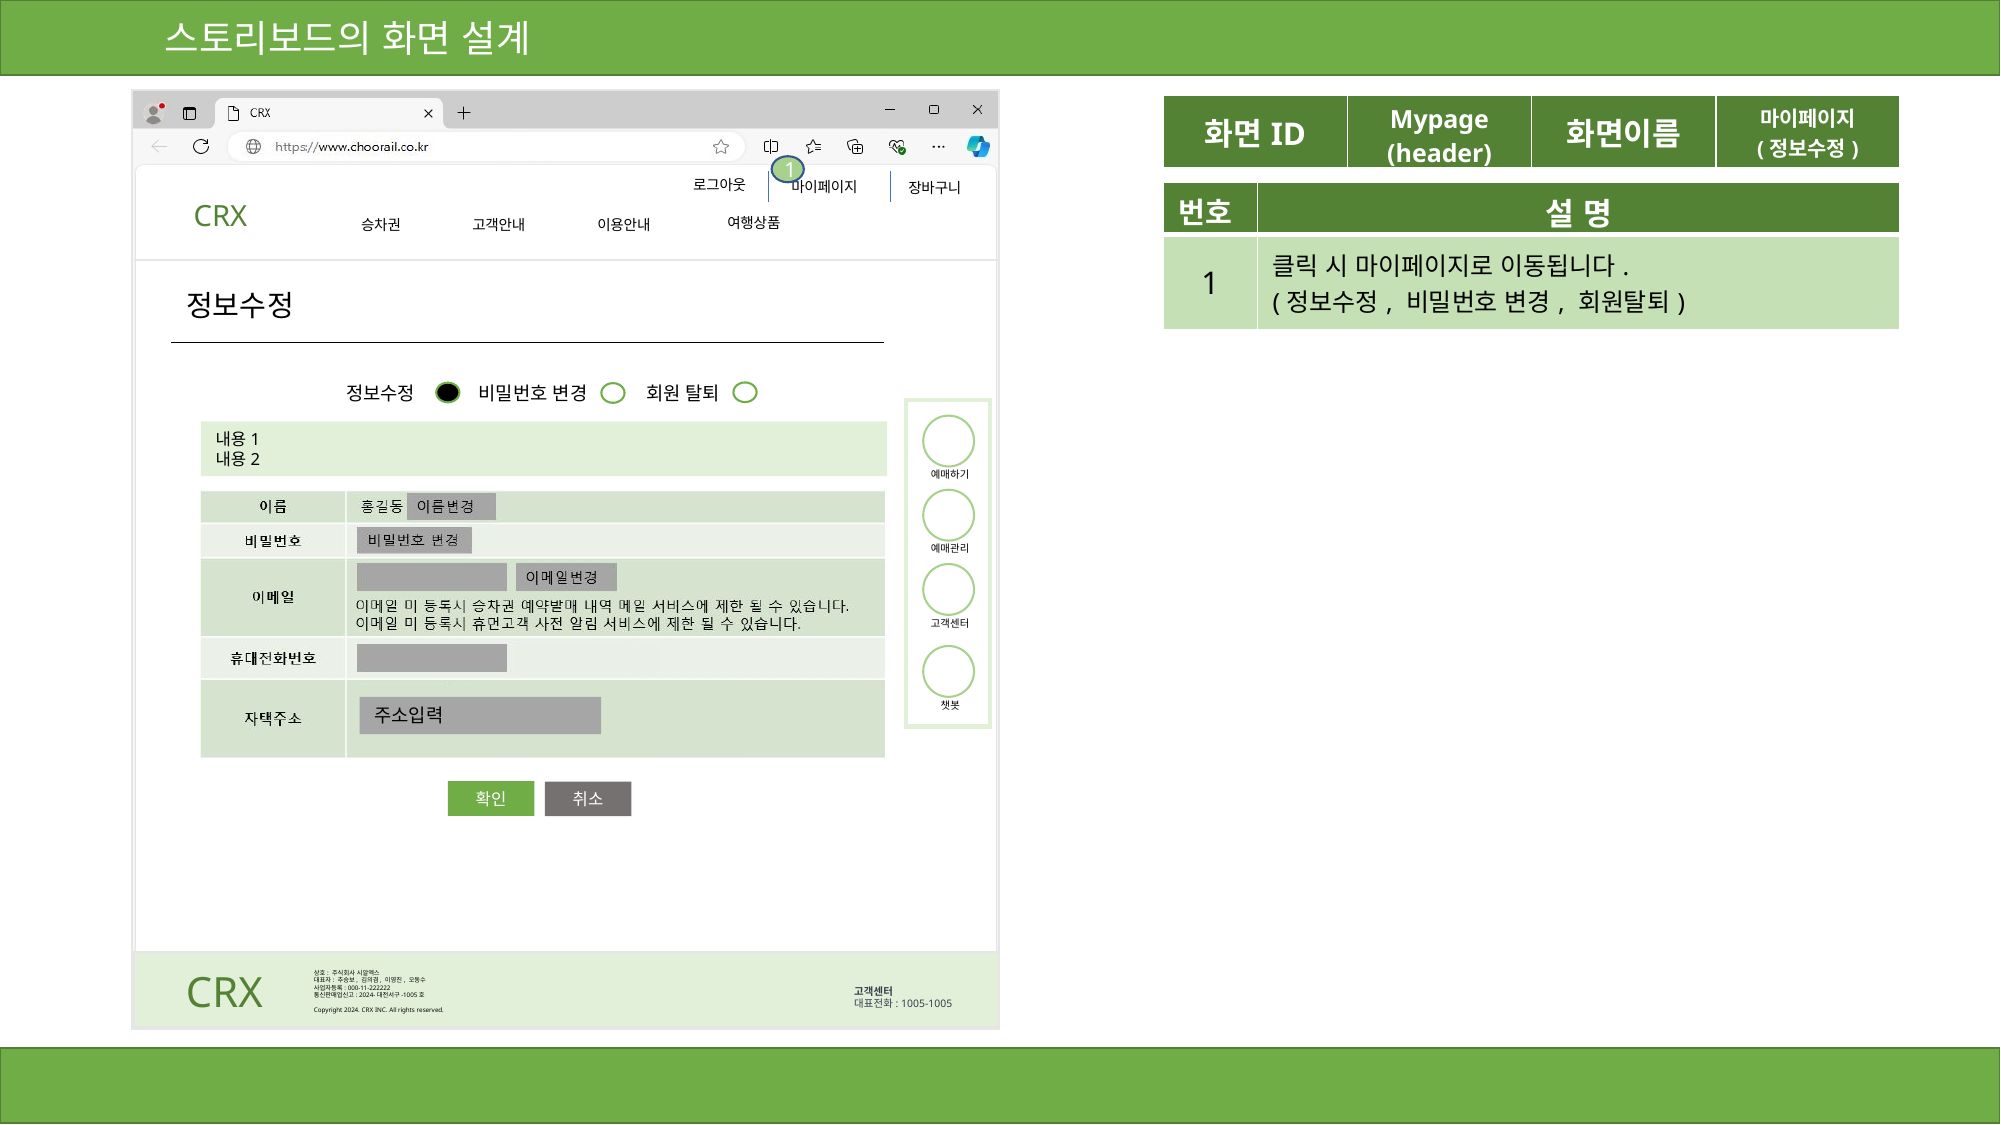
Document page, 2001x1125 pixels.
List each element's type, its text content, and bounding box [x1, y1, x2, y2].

table_header 마이페이지 (정보수정) [1717, 96, 1899, 167]
text_box [0, 1047, 2000, 1124]
table_cell 1 [1164, 237, 1257, 329]
table_header 설 명 [1258, 183, 1899, 232]
table_header 화면ID [1164, 96, 1347, 167]
text_box 스토리보드의 화면 설계 [0, 0, 2000, 76]
table_header Mypage (header) [1348, 96, 1531, 167]
table_header 화면이름 [1532, 96, 1715, 167]
picture [132, 89, 1001, 1029]
table_header 번호 [1164, 183, 1257, 232]
table_cell 클릭 시 마이페이지로 이동됩니다. (정보수정, 비밀번호 변경, 회원탈퇴) [1258, 237, 1899, 329]
